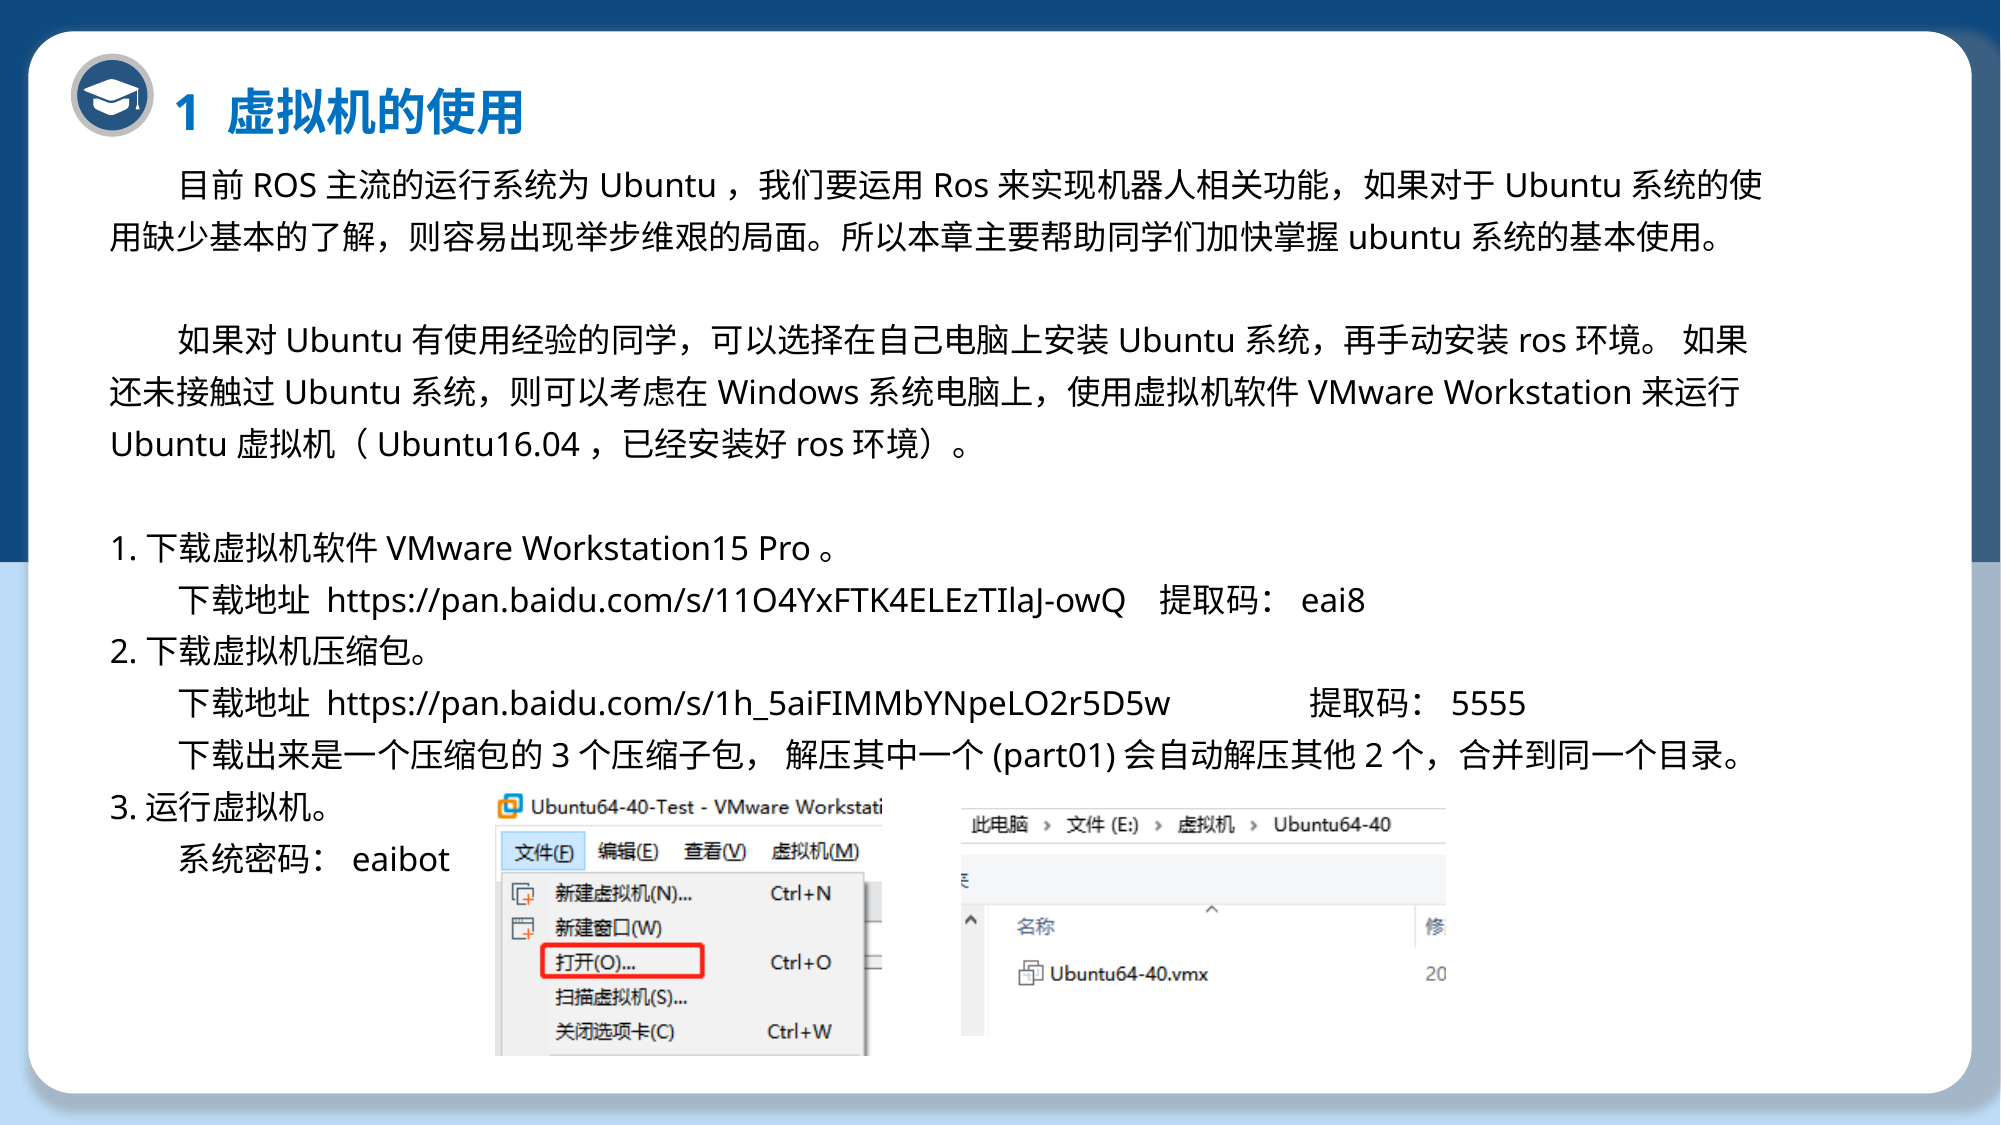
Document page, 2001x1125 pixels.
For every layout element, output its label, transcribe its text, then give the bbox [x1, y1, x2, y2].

text_box 1 虚拟机的使用 [153, 52, 821, 144]
text_box 目前ROS主流的运行系统为Ubuntu，我们要运用Ros来实现机器人相关功能，如果对于Ubuntu系统的使用缺少基本的了解，则容易出现举步维艰的局面。所以本章主要帮助同学们加快掌握ubuntu系统的基本使用。 如果对Ubuntu有使用经验的同学，可以选择在自己电脑上安装Ubuntu系统，再手动安装ros环境。 如果还未接触过Ubuntu系统，则可以考虑在Windows系统电脑上，使用虚拟机软件VMware Workstation来运行Ubuntu虚拟机（Ubuntu16.04，已经安装好ros环境）。 1.下载虚拟机软件VMware Workstation15 Pro。 下载地址 https://pan.baidu.com/s/11O4YxFTK4ELEzTIlaJ-owQ 提取码：eai8 2.下载虚拟机压缩包。 下载地址 https://pan.baidu.com/s/1h_5aiFIMMbYNpeLO2r5D5w 提取码：5555 下载出来是一个压缩包的3个压缩子包， 解压其中一个(part01)会自动解压其他2个，合并到同一个目录。 3.运行虚拟机。 系统密码：eaibot [95, 144, 1786, 886]
picture [495, 789, 882, 1056]
picture [961, 808, 1446, 1036]
